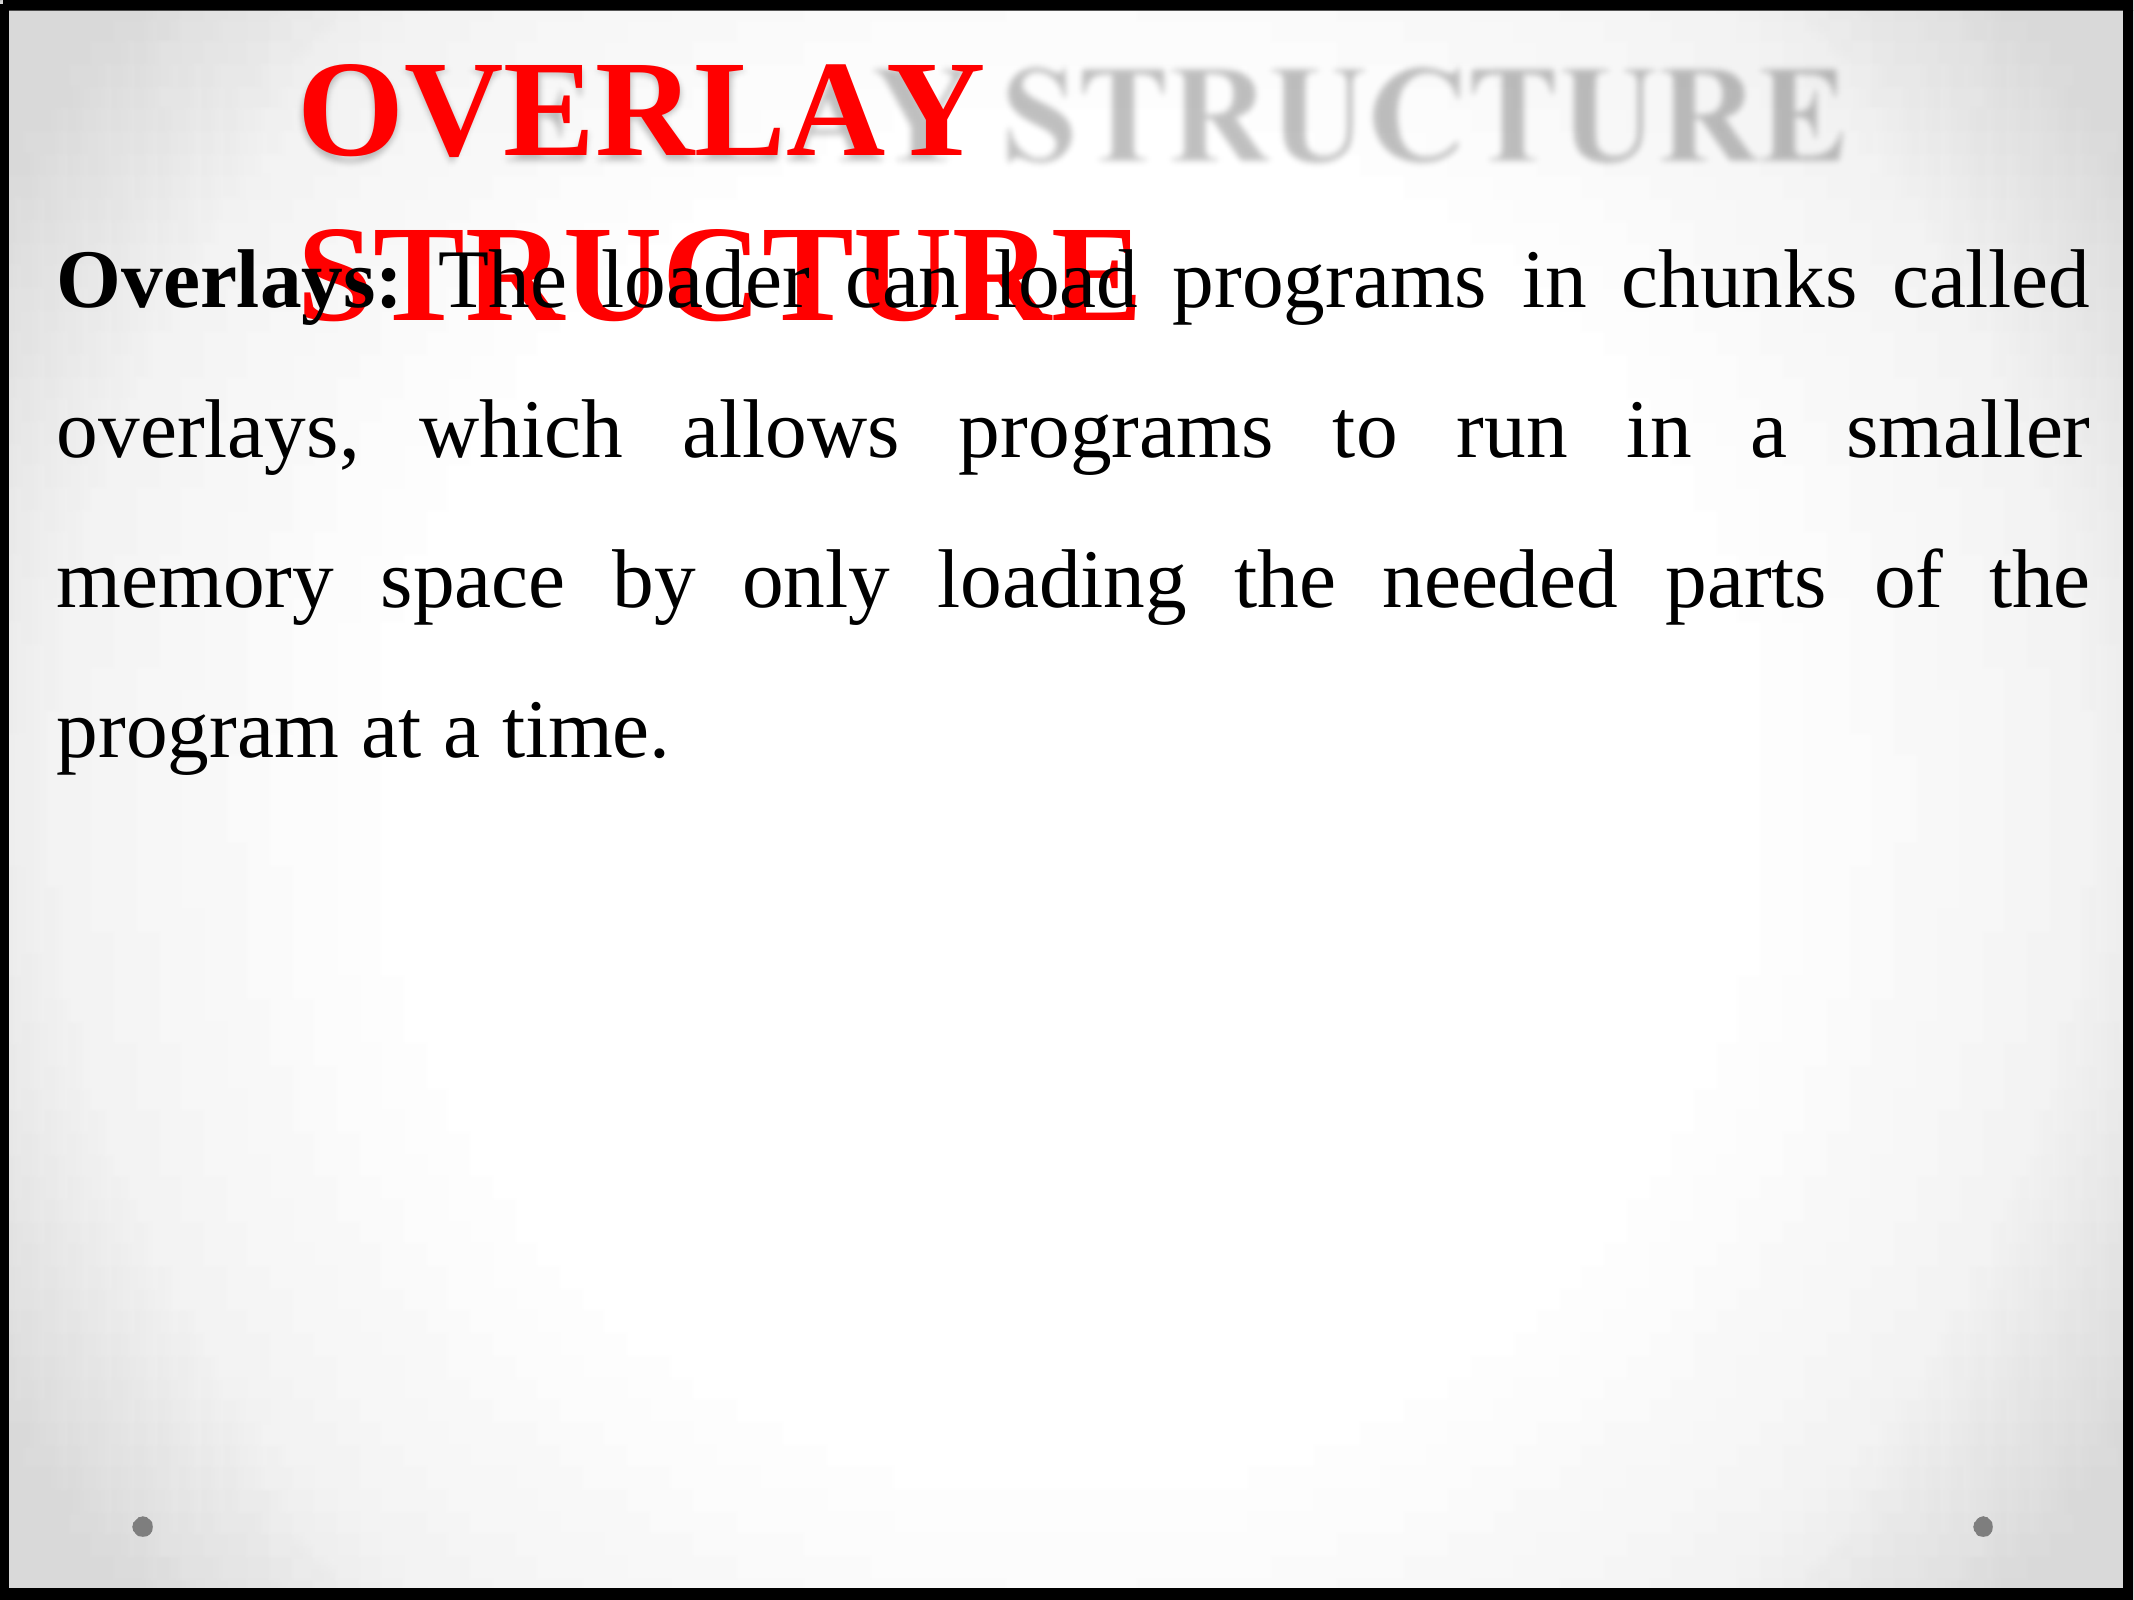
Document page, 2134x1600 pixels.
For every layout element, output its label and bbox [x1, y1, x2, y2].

text_box [0, 0, 2134, 1600]
